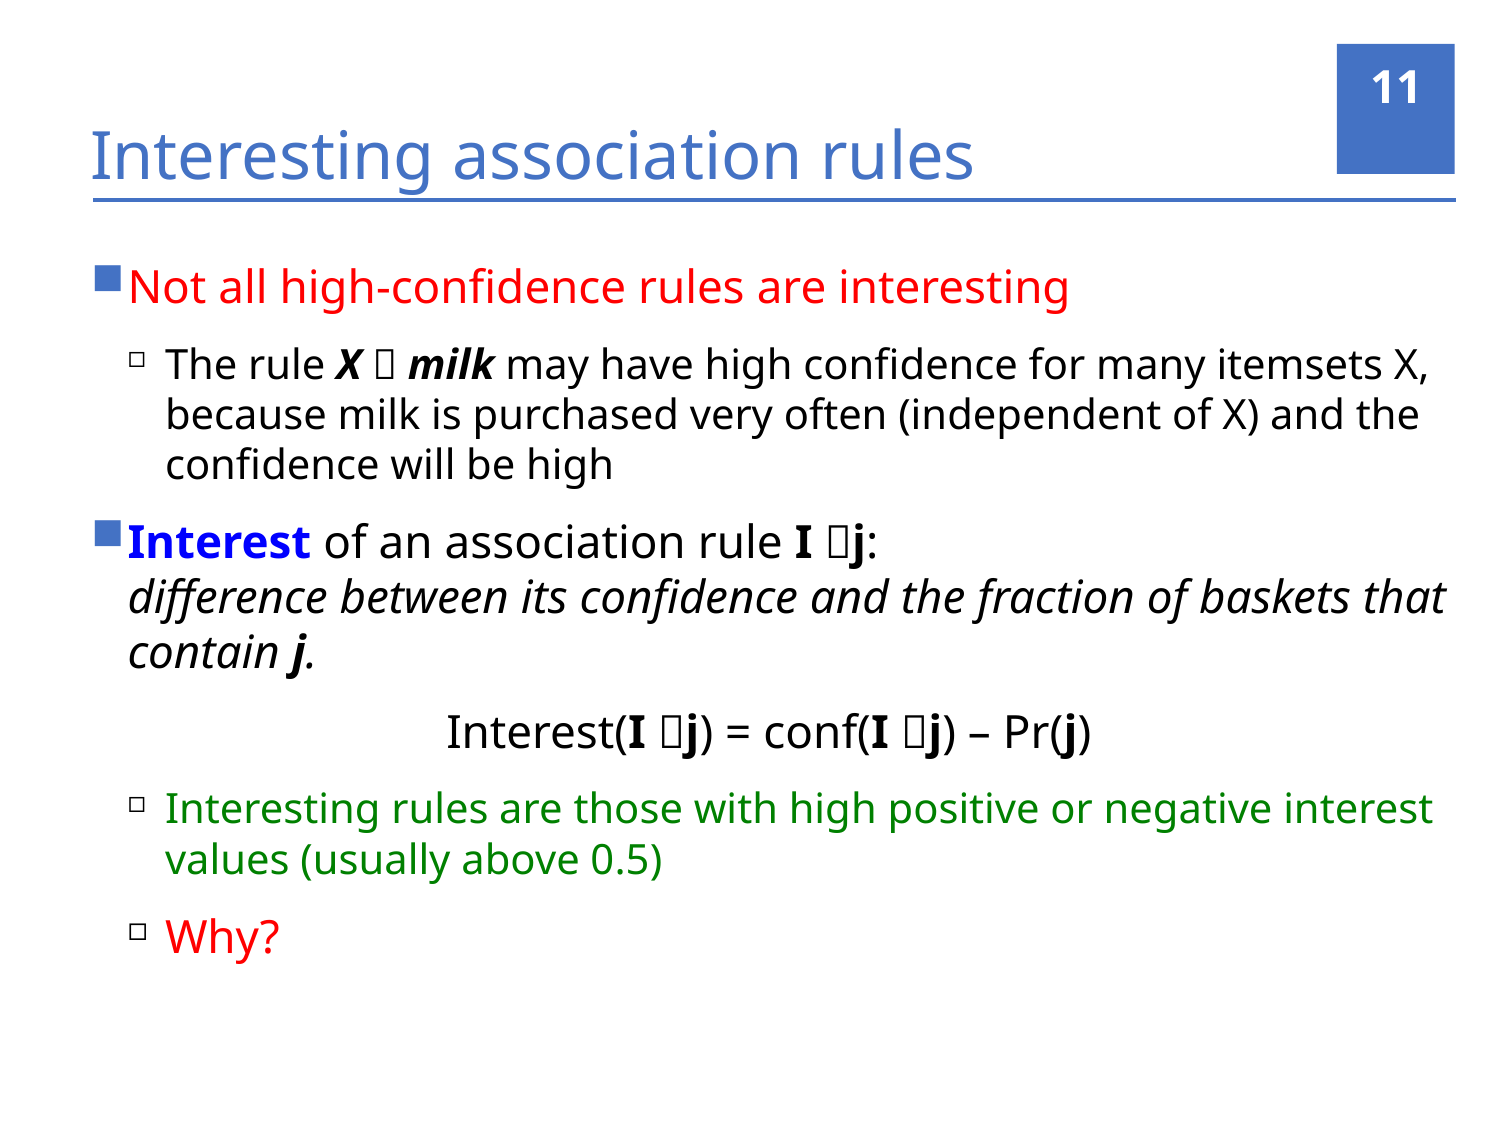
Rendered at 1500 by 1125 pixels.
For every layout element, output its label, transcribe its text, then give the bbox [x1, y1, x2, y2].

text_box [1311, 174, 1488, 338]
list Not all high-confidence rules are interesting The rule X  milk may have high confidence for many itemsets X, because milk is purchased very often (independent of X) and the confidence will be high Interest of an association rule I j: difference between its confidence and the fraction of baskets that contain j. Interest(I j) = conf(I j) – Pr(j) Interesting rules are those with high positive or negative interest values (usually above 0.5) Why? [75, 249, 1463, 1125]
title Interesting association rules [75, 75, 1463, 200]
slide_number 11 [1354, 59, 1438, 120]
